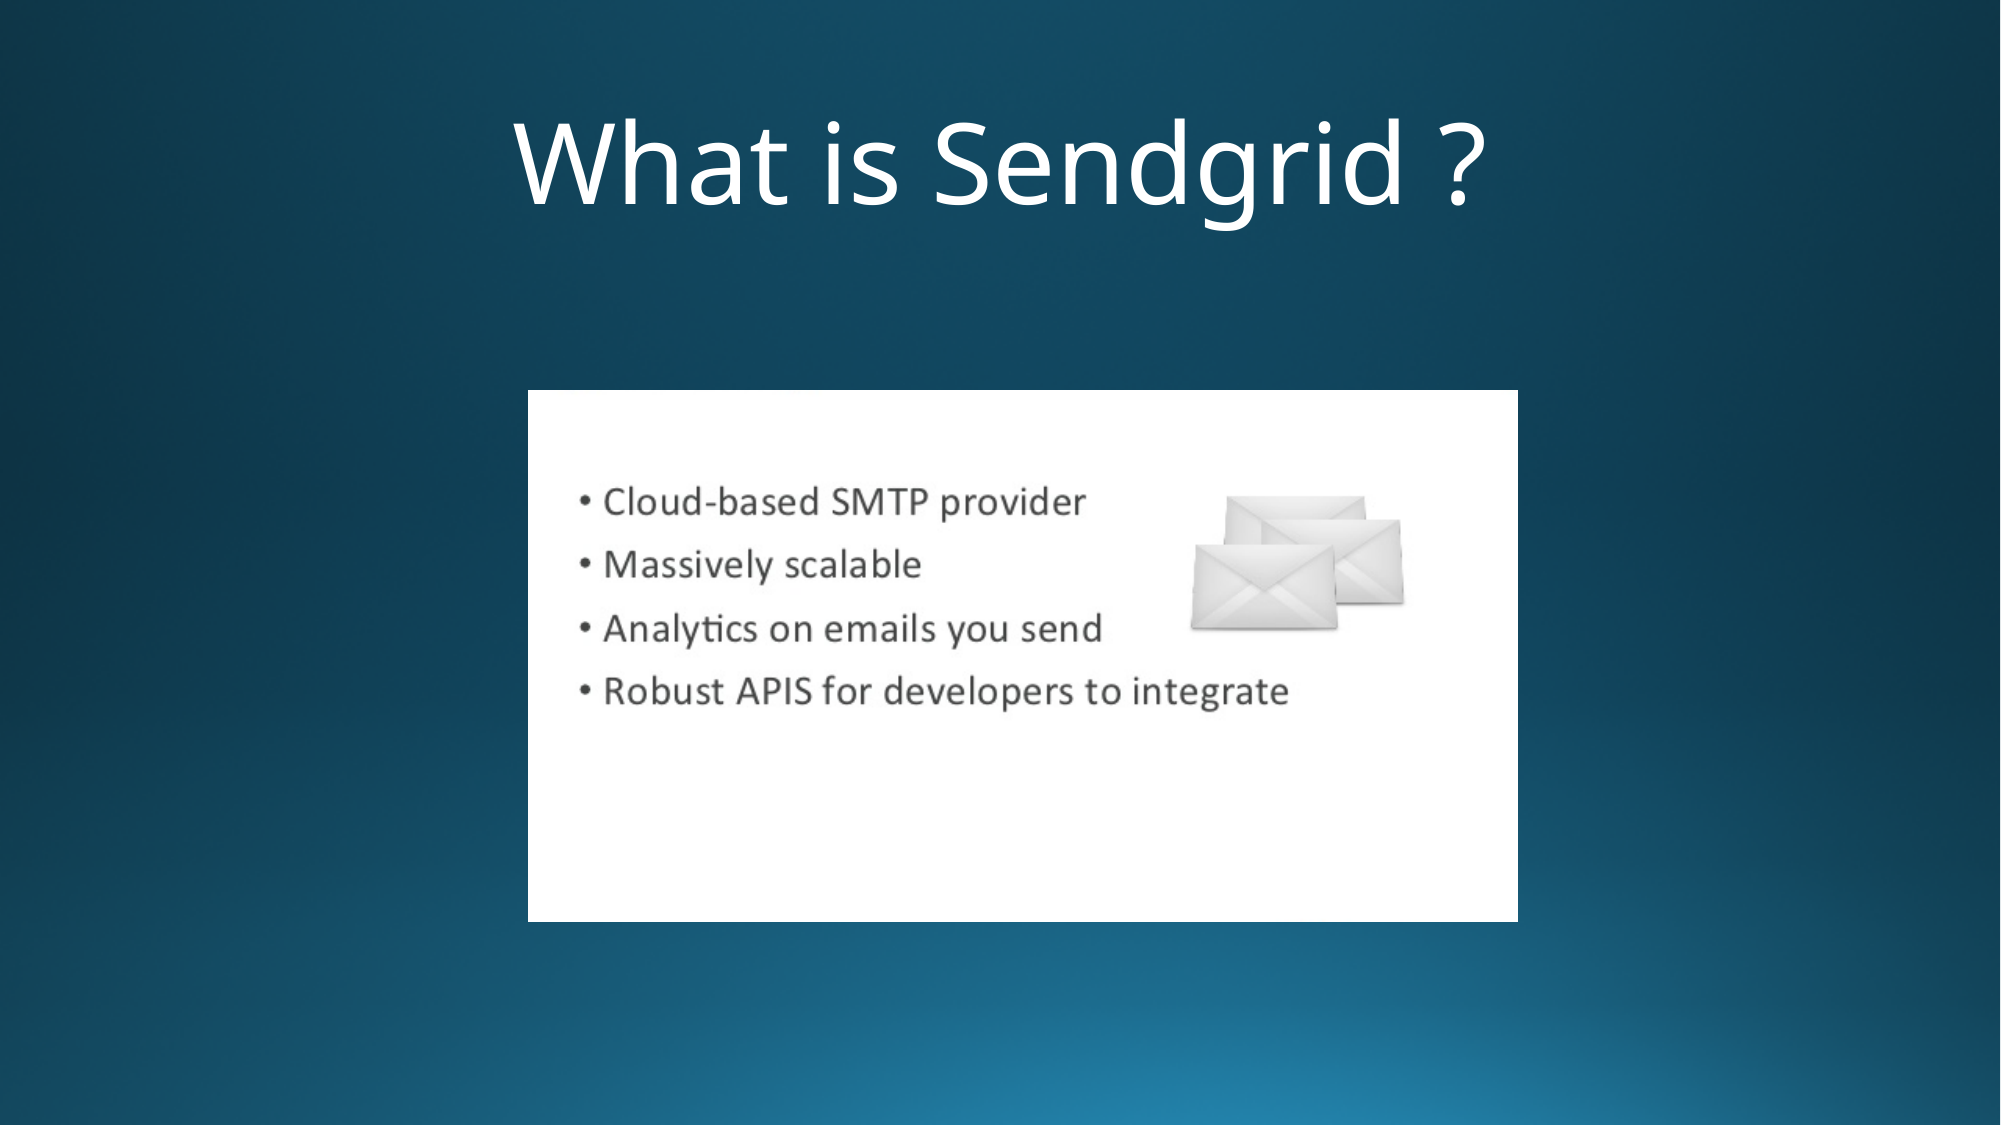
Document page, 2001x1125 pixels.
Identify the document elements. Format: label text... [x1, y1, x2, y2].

title What is Sendgrid ? [137, 59, 1863, 278]
picture [0, 0, 2001, 1125]
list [528, 390, 1518, 922]
